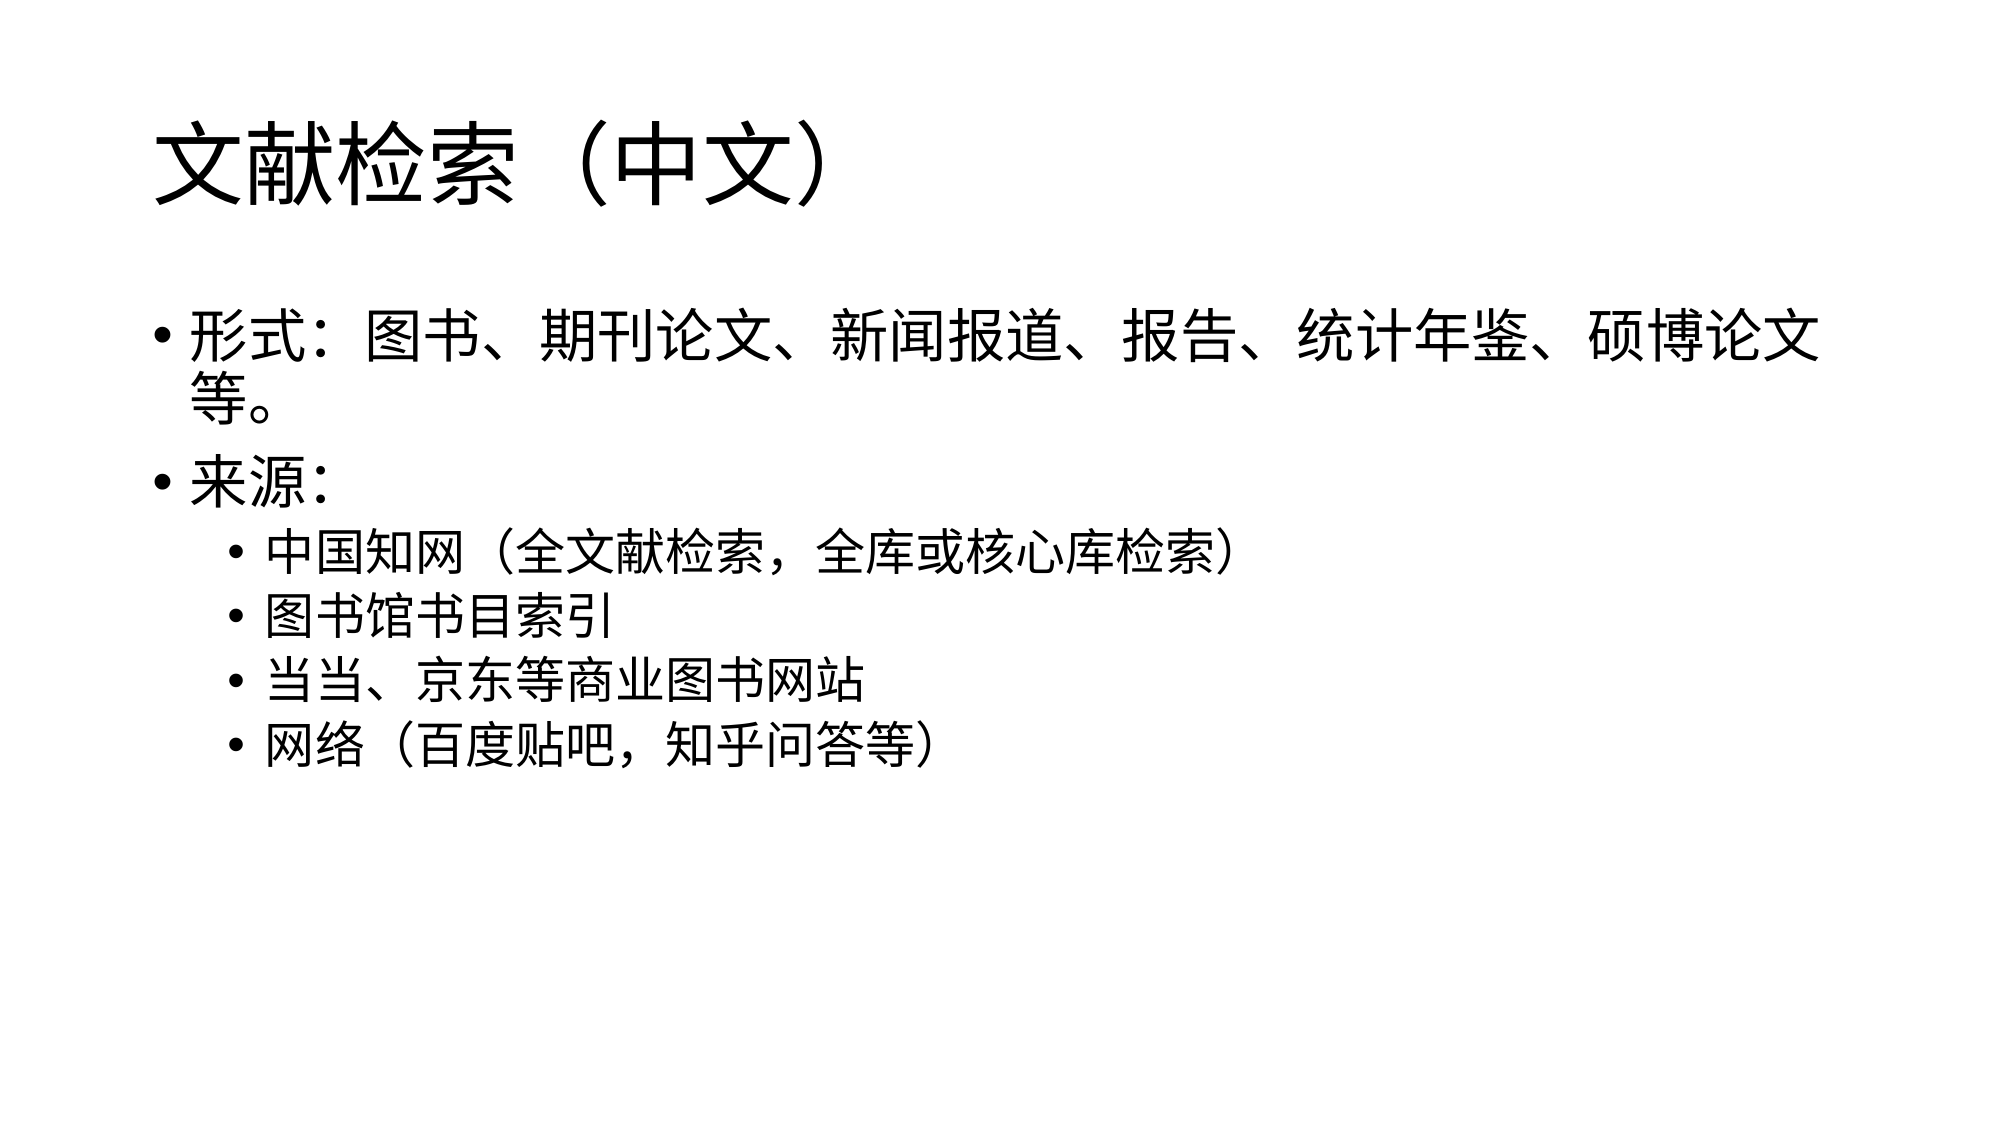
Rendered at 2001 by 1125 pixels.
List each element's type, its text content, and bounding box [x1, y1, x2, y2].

title 文献检索（中文） [137, 59, 1863, 278]
list 形式：图书、期刊论文、新闻报道、报告、统计年鉴、硕博论文等。 来源： 中国知网（全文献检索，全库或核心库检索） 图书馆书目索引 当当、京东等商业图书网站 网络（百度贴吧，知乎问答等） [137, 299, 1863, 1014]
